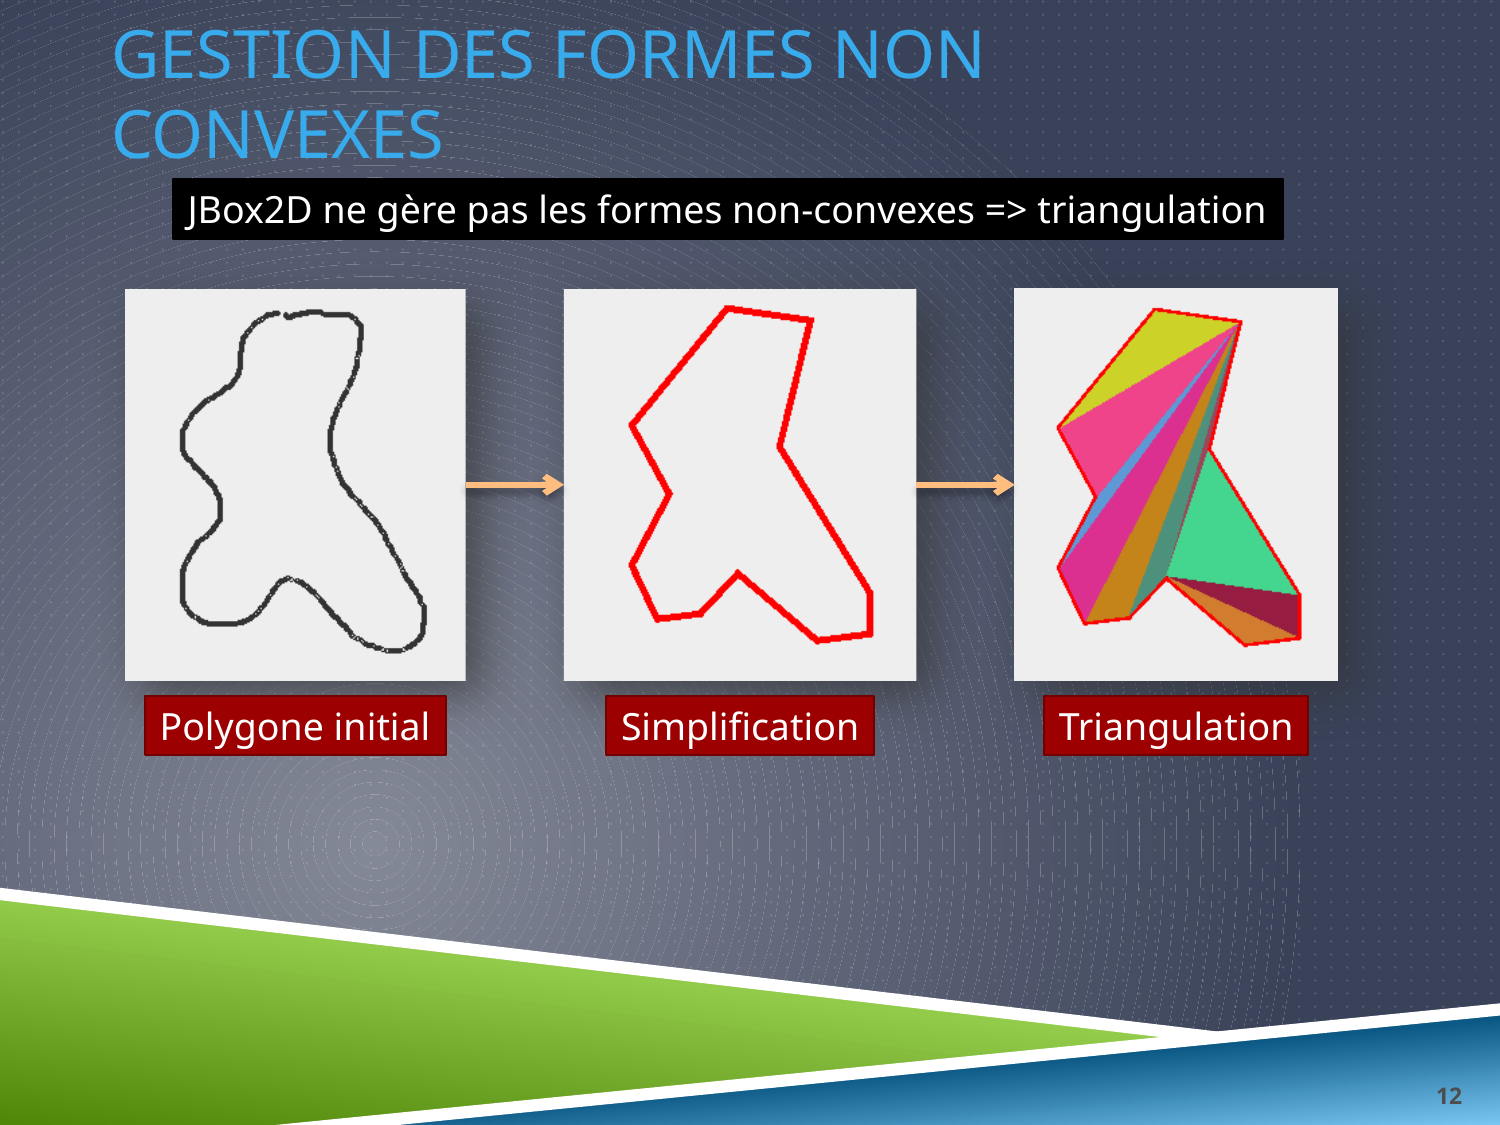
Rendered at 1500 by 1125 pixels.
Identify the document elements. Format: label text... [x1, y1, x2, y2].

picture [1014, 288, 1339, 681]
picture [563, 288, 917, 681]
picture [124, 288, 466, 681]
text_box Simplification [605, 695, 875, 756]
text_box GESTION DES FORMES NON CONVEXES [110, 29, 1271, 180]
text_box JBox2D ne gère pas les formes non-convexes => triangulation [172, 178, 1284, 240]
text_box Triangulation [1043, 695, 1309, 756]
slide_number 12 [1387, 1052, 1463, 1113]
text_box Polygone initial [144, 695, 447, 756]
